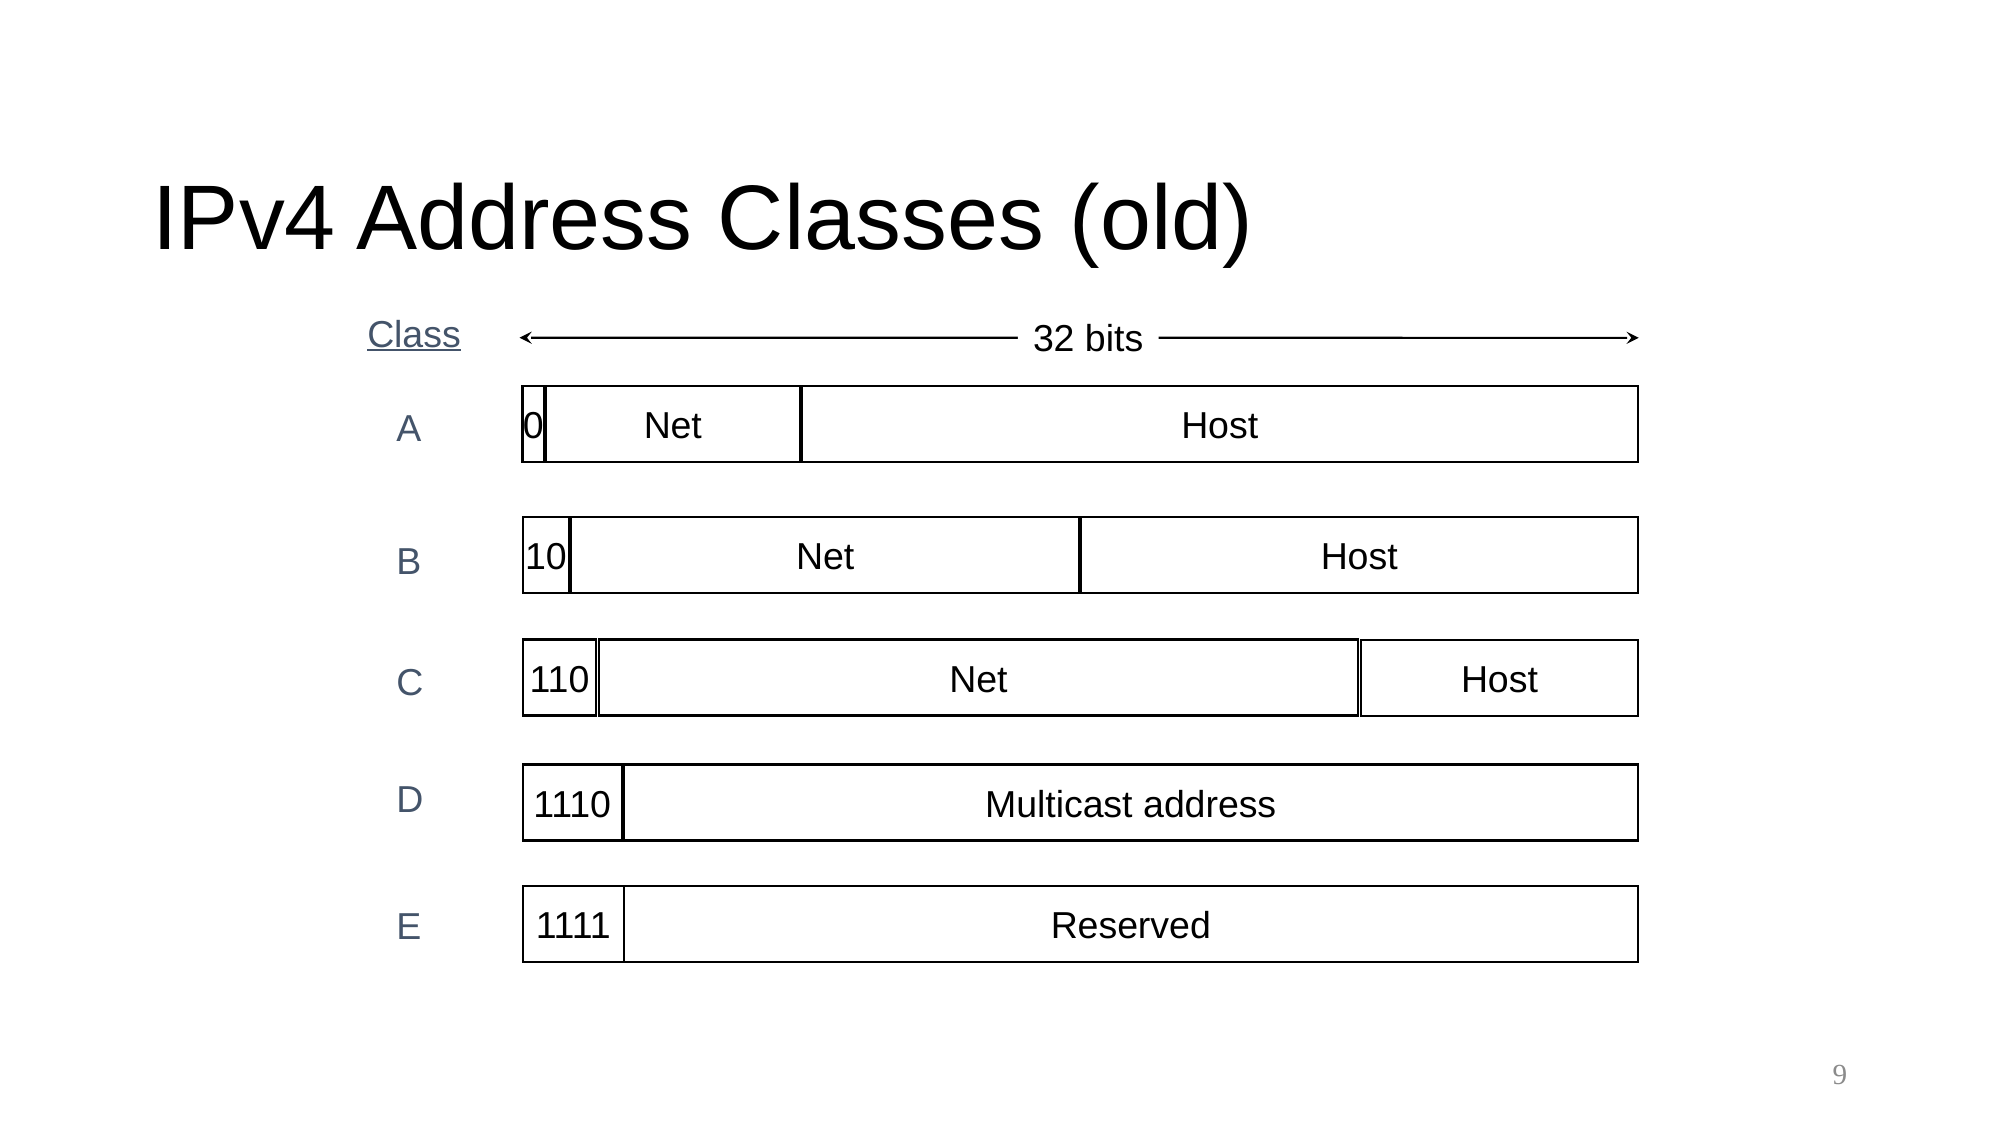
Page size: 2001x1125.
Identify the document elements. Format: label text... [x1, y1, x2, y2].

text_box 1111 [522, 885, 623, 962]
text_box C [381, 650, 439, 711]
title IPv4 Address Classes (old) [137, 59, 1863, 278]
text_box 0 [522, 385, 544, 462]
text_box B [381, 529, 437, 590]
text_box Host [1360, 639, 1639, 716]
text_box 10 [522, 516, 570, 593]
text_box Host [1080, 516, 1638, 593]
text_box Class [352, 302, 476, 363]
text_box [519, 331, 532, 344]
slide_number 9 [1412, 1042, 1863, 1103]
text_box Net [571, 516, 1080, 593]
text_box Net [545, 385, 800, 462]
text_box Reserved [623, 885, 1638, 962]
text_box Multicast address [623, 764, 1638, 841]
text_box Host [801, 385, 1638, 462]
text_box D [381, 767, 439, 828]
text_box E [381, 894, 437, 955]
text_box 110 [522, 639, 597, 716]
text_box Net [598, 639, 1359, 716]
text_box A [381, 396, 437, 457]
text_box 1110 [522, 764, 622, 841]
text_box 32 bits [1017, 306, 1159, 367]
text_box [1626, 331, 1639, 344]
